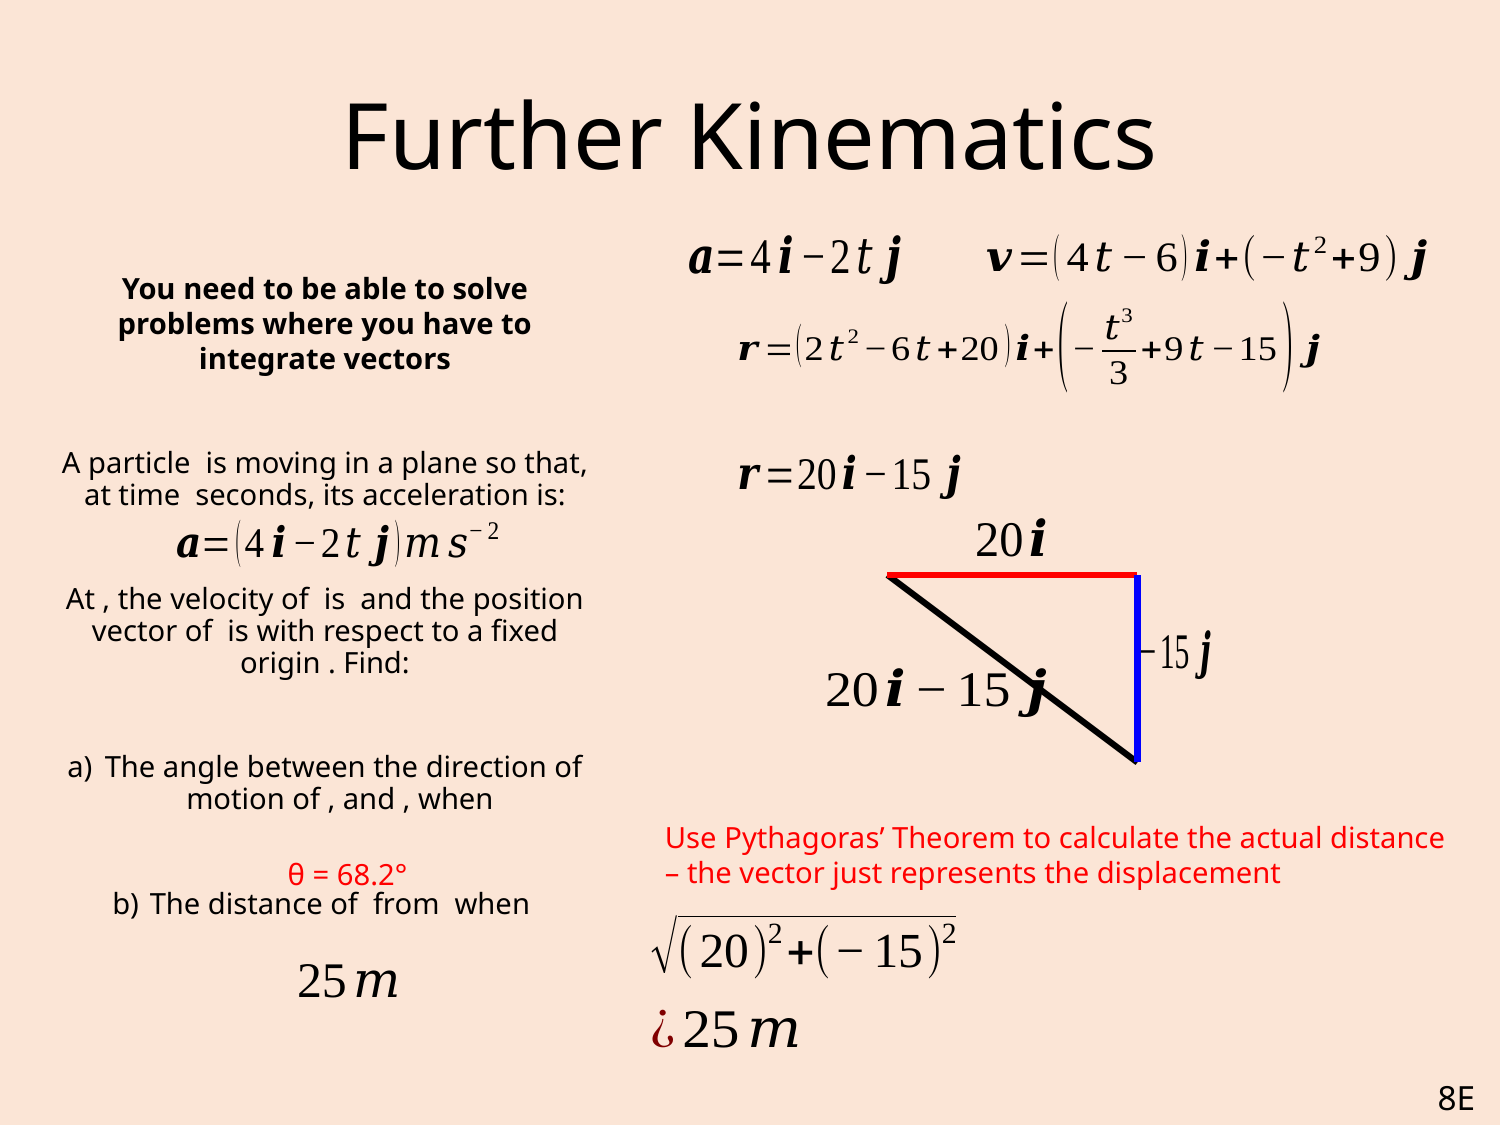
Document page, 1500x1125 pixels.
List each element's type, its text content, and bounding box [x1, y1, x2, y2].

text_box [887, 576, 1137, 763]
text_box 8E [1412, 1074, 1500, 1125]
text_box Use Pythagoras’ Theorem to calculate the actual distance – the vector just represents the displacement [649, 812, 1463, 898]
text_box θ = 68.2° [253, 848, 442, 899]
title Further Kinematics [103, 30, 1397, 249]
